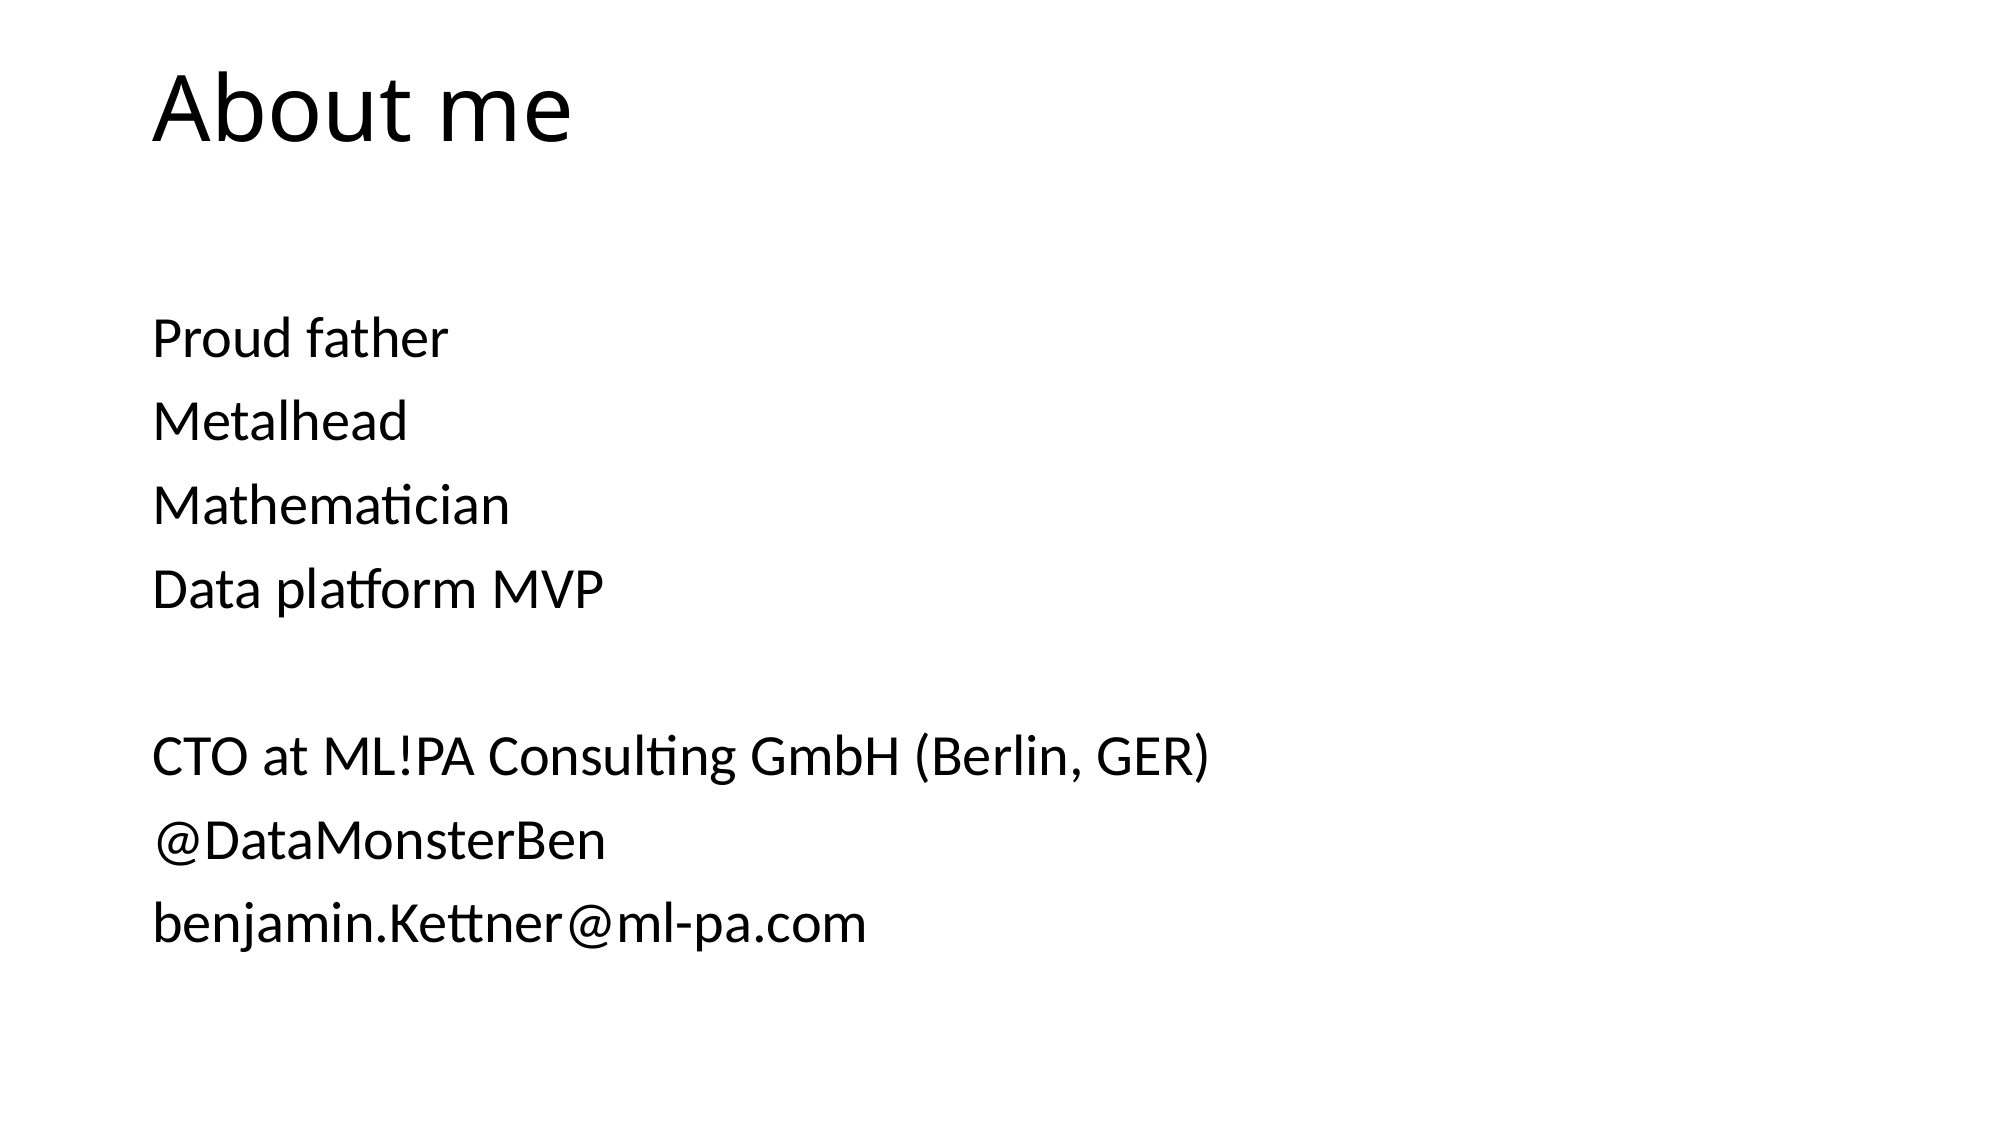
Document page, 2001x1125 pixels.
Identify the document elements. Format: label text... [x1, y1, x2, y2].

list Proud father Metalhead Mathematician Data platform MVP CTO at ML!PA Consulting GmbH (Berlin, GER) @DataMonsterBen benjamin.Kettner@ml-pa.com [137, 299, 1863, 1014]
title About me [137, 3, 1863, 221]
